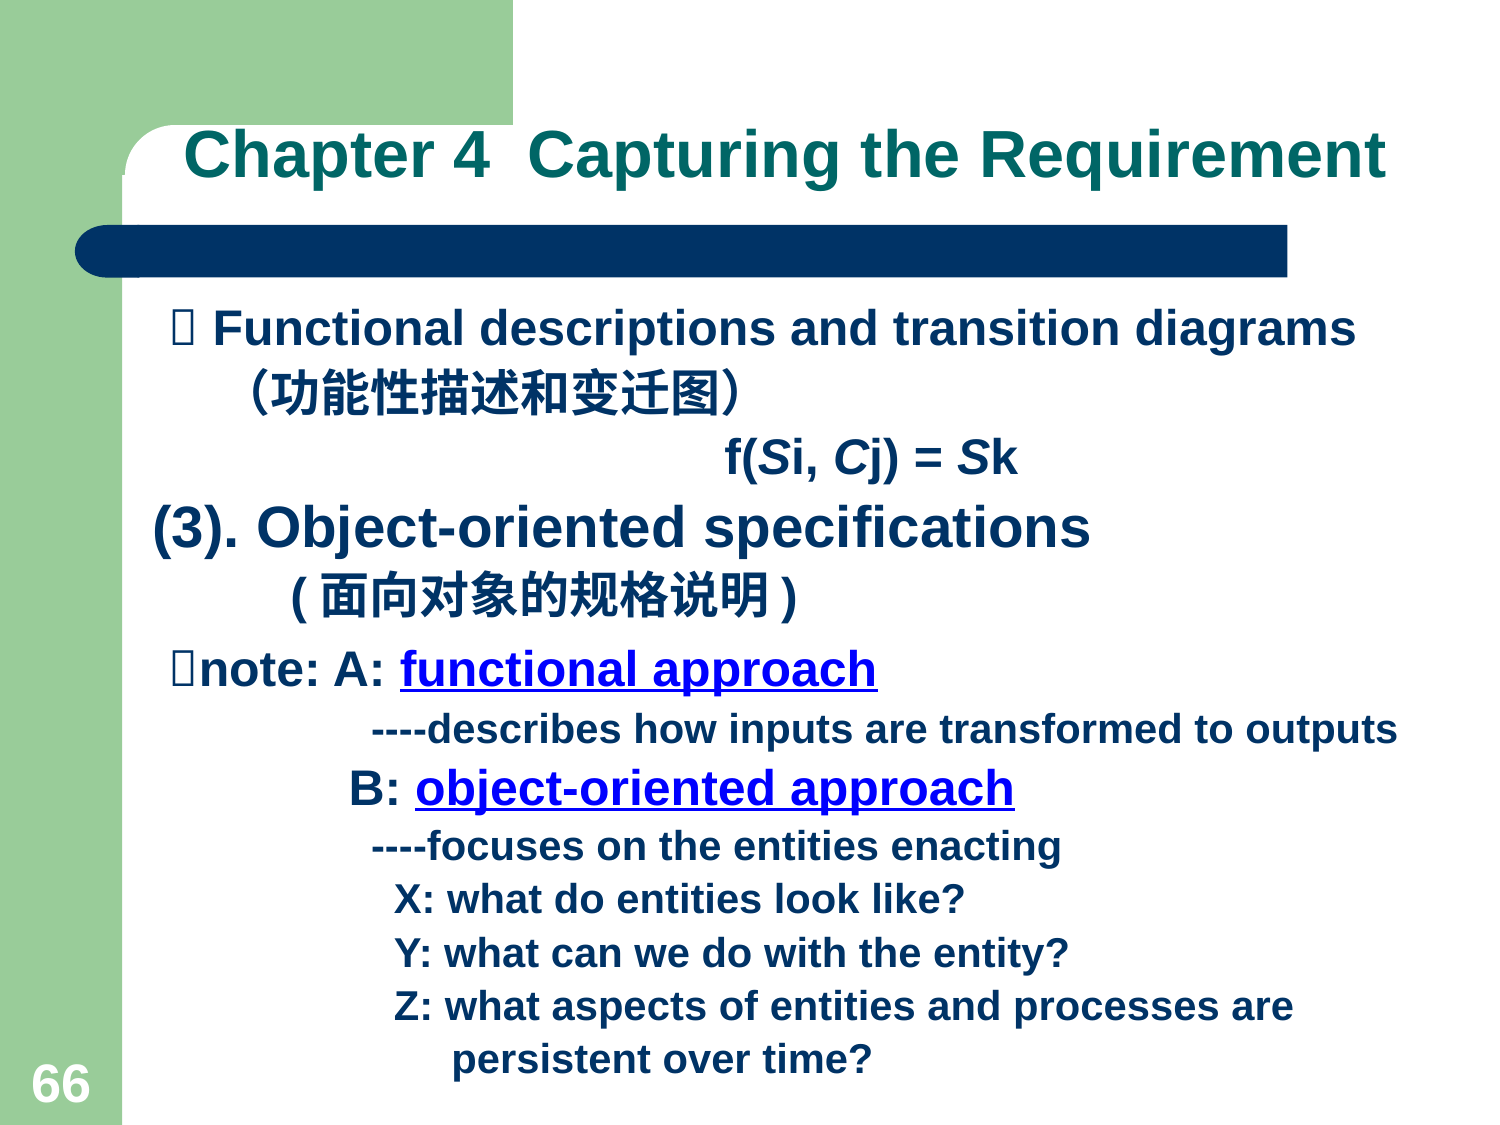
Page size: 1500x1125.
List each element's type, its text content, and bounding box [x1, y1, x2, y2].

title Chapter 4 Capturing the Requirement [149, 62, 1463, 201]
list  Functional descriptions and transition diagrams （功能性描述和变迁图） f(Si, Cj) = Sk (3). Object-oriented specifications (面向对象的规格说明) note: A: functional approach ----describes how inputs are transformed to outputs B: object-oriented approach ----focuses on the entities enacting X: what do entities look like? Y: what can we do with the entity? Z: what aspects of entities and processes are persistent over time? [137, 287, 1500, 1125]
slide_number 66 [13, 1040, 111, 1122]
